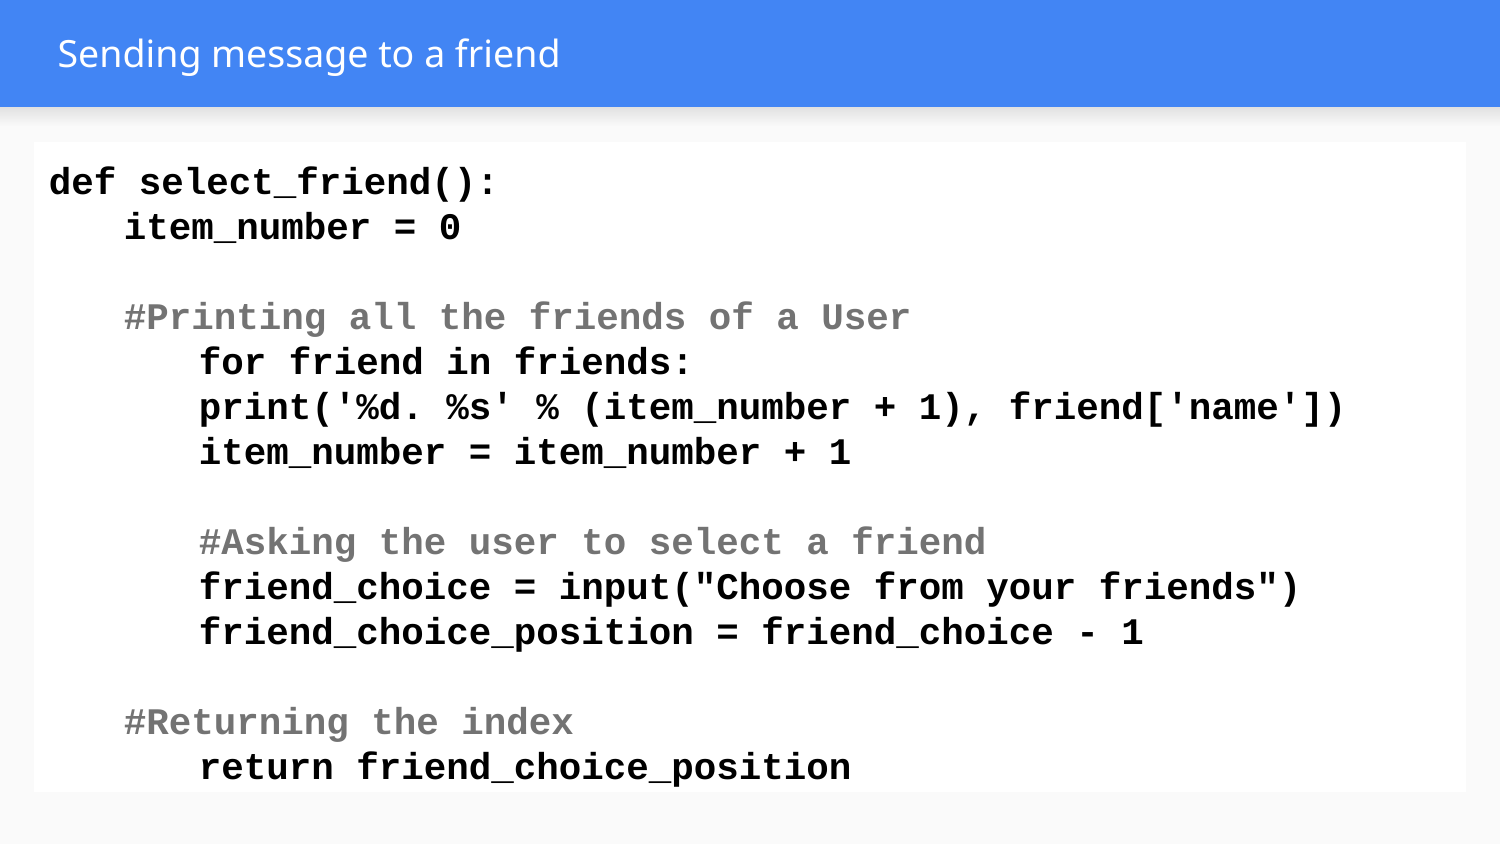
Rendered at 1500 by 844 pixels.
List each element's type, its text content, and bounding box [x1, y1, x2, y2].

text_box def select_friend(): item_number = 0 #Printing all the friends of a User for friend in friends: print('%d. %s' % (item_number + 1), friend['name']) item_number = item_number + 1 #Asking the user to select a friend friend_choice = input("Choose from your friends") friend_choice_position = friend_choice - 1 #Returning the index return friend_choice_position [33, 142, 1467, 793]
title Sending message to a friend [42, 2, 1464, 102]
